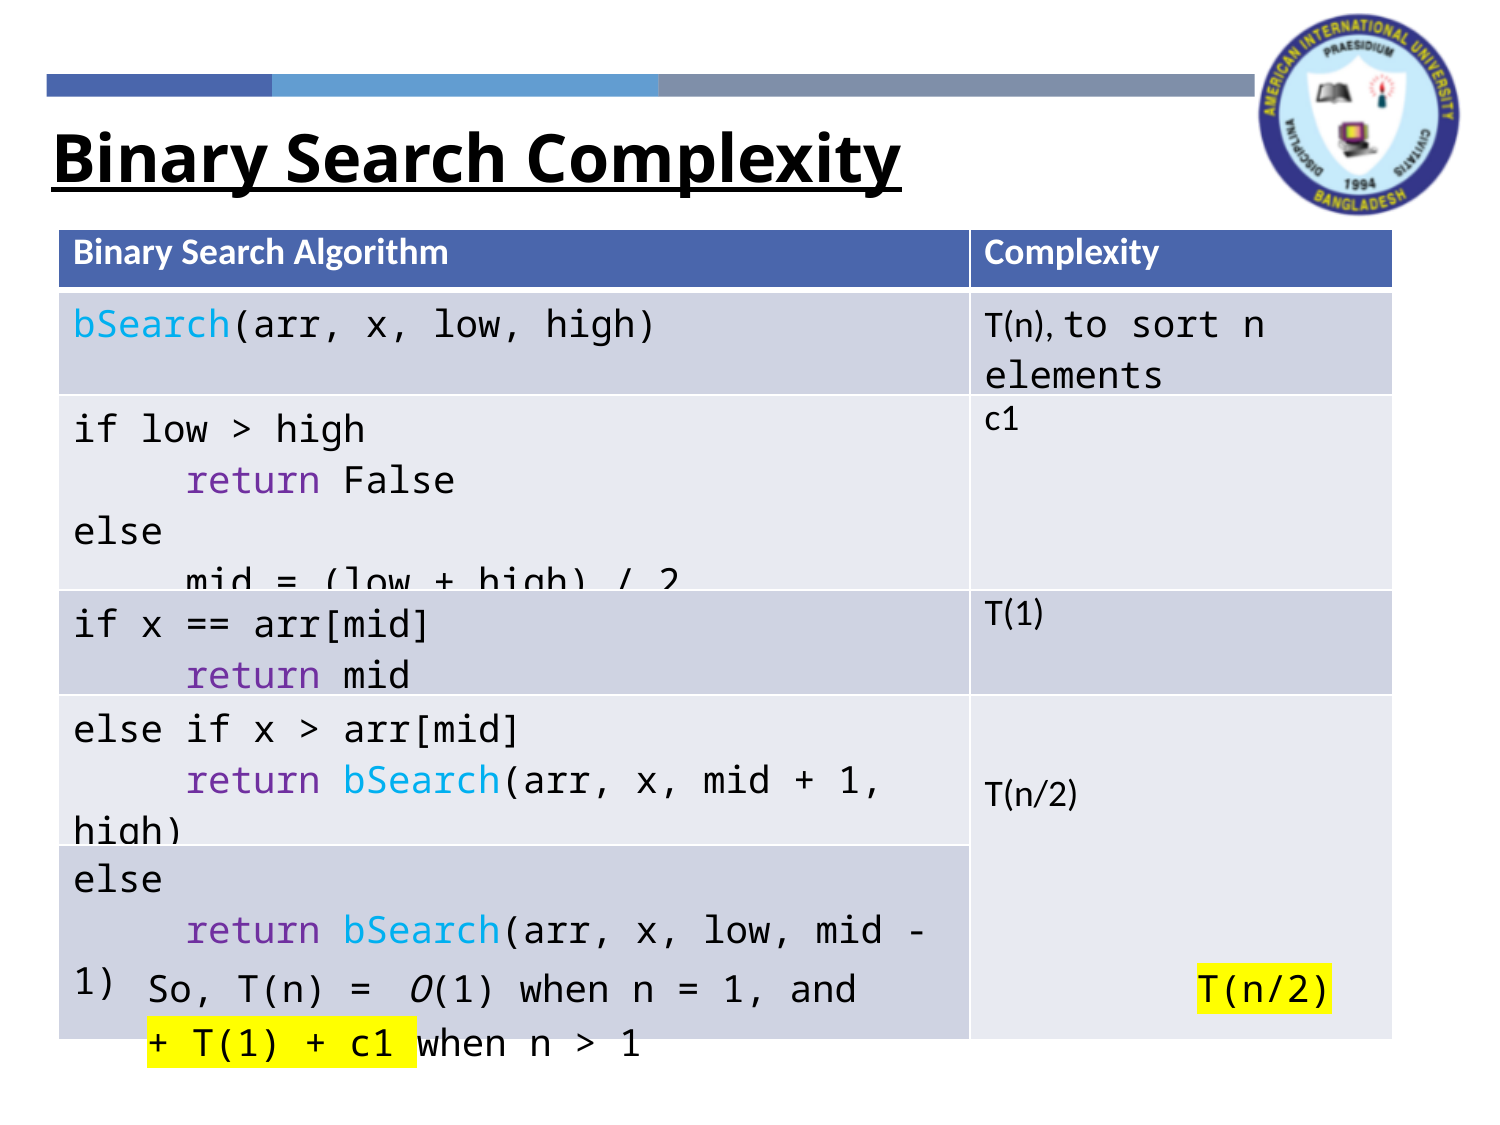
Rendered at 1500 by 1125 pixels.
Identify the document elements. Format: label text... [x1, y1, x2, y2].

table_cell if low > high return False else mid = (low + high) / 2 [59, 396, 969, 589]
text_box Binary Search Complexity [36, 108, 1318, 218]
table_header Binary Search Algorithm [59, 230, 969, 287]
table_cell T(1) [971, 591, 1392, 694]
table_header Complexity [971, 230, 1392, 287]
table_cell else return bSearch(arr, x, low, mid - 1) [59, 846, 969, 1039]
picture [1254, 9, 1465, 221]
table_cell else if x > arr[mid] return bSearch(arr, x, mid + 1, high) [59, 696, 969, 844]
table_cell T(n/2) [971, 696, 1392, 1039]
table_cell bSearch(arr, x, low, high) [59, 293, 969, 394]
table_cell c1 [971, 396, 1392, 589]
table_cell T(n), to sort n elements [971, 293, 1392, 394]
text_box So, T(n) = O(1) when n = 1, and T(n/2) + T(1) + c1 when n > 1 [132, 948, 1350, 1072]
table_cell if x == arr[mid] return mid [59, 591, 969, 694]
